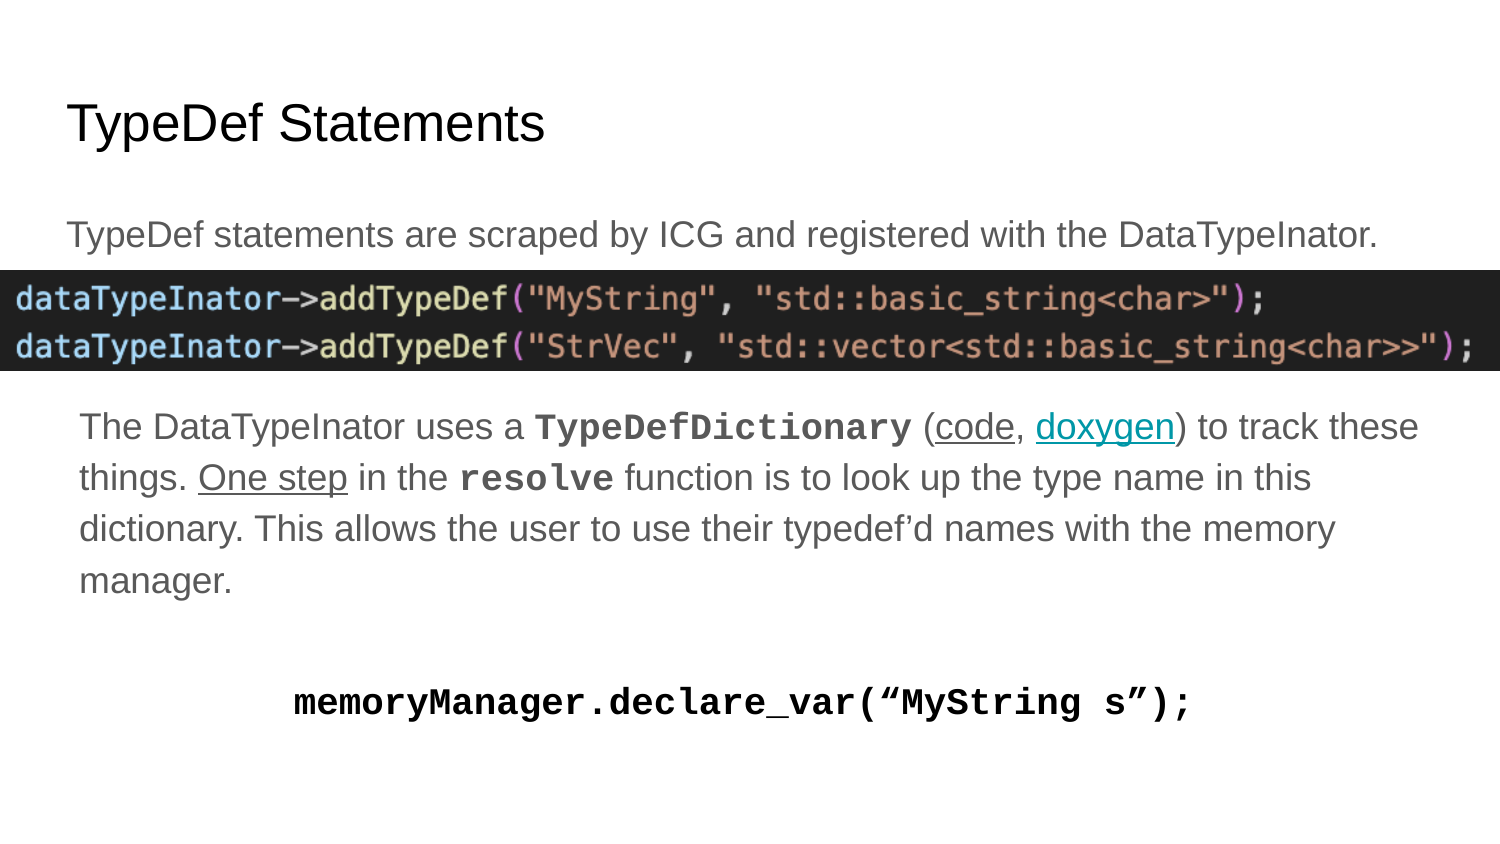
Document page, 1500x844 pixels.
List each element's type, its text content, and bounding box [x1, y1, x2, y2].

title TypeDef Statements [51, 72, 1449, 167]
list The DataTypeInator uses a TypeDefDictionary (code, doxygen) to track these things. One step in the resolve function is to look up the type name in this dictionary. This allows the user to use their typedef’d names with the memory manager. [64, 381, 1462, 617]
picture [0, 270, 1500, 371]
list TypeDef statements are scraped by ICG and registered with the DataTypeInator. [51, 189, 1449, 268]
text_box memoryManager.declare_var(“MyString s”); [278, 661, 1221, 737]
